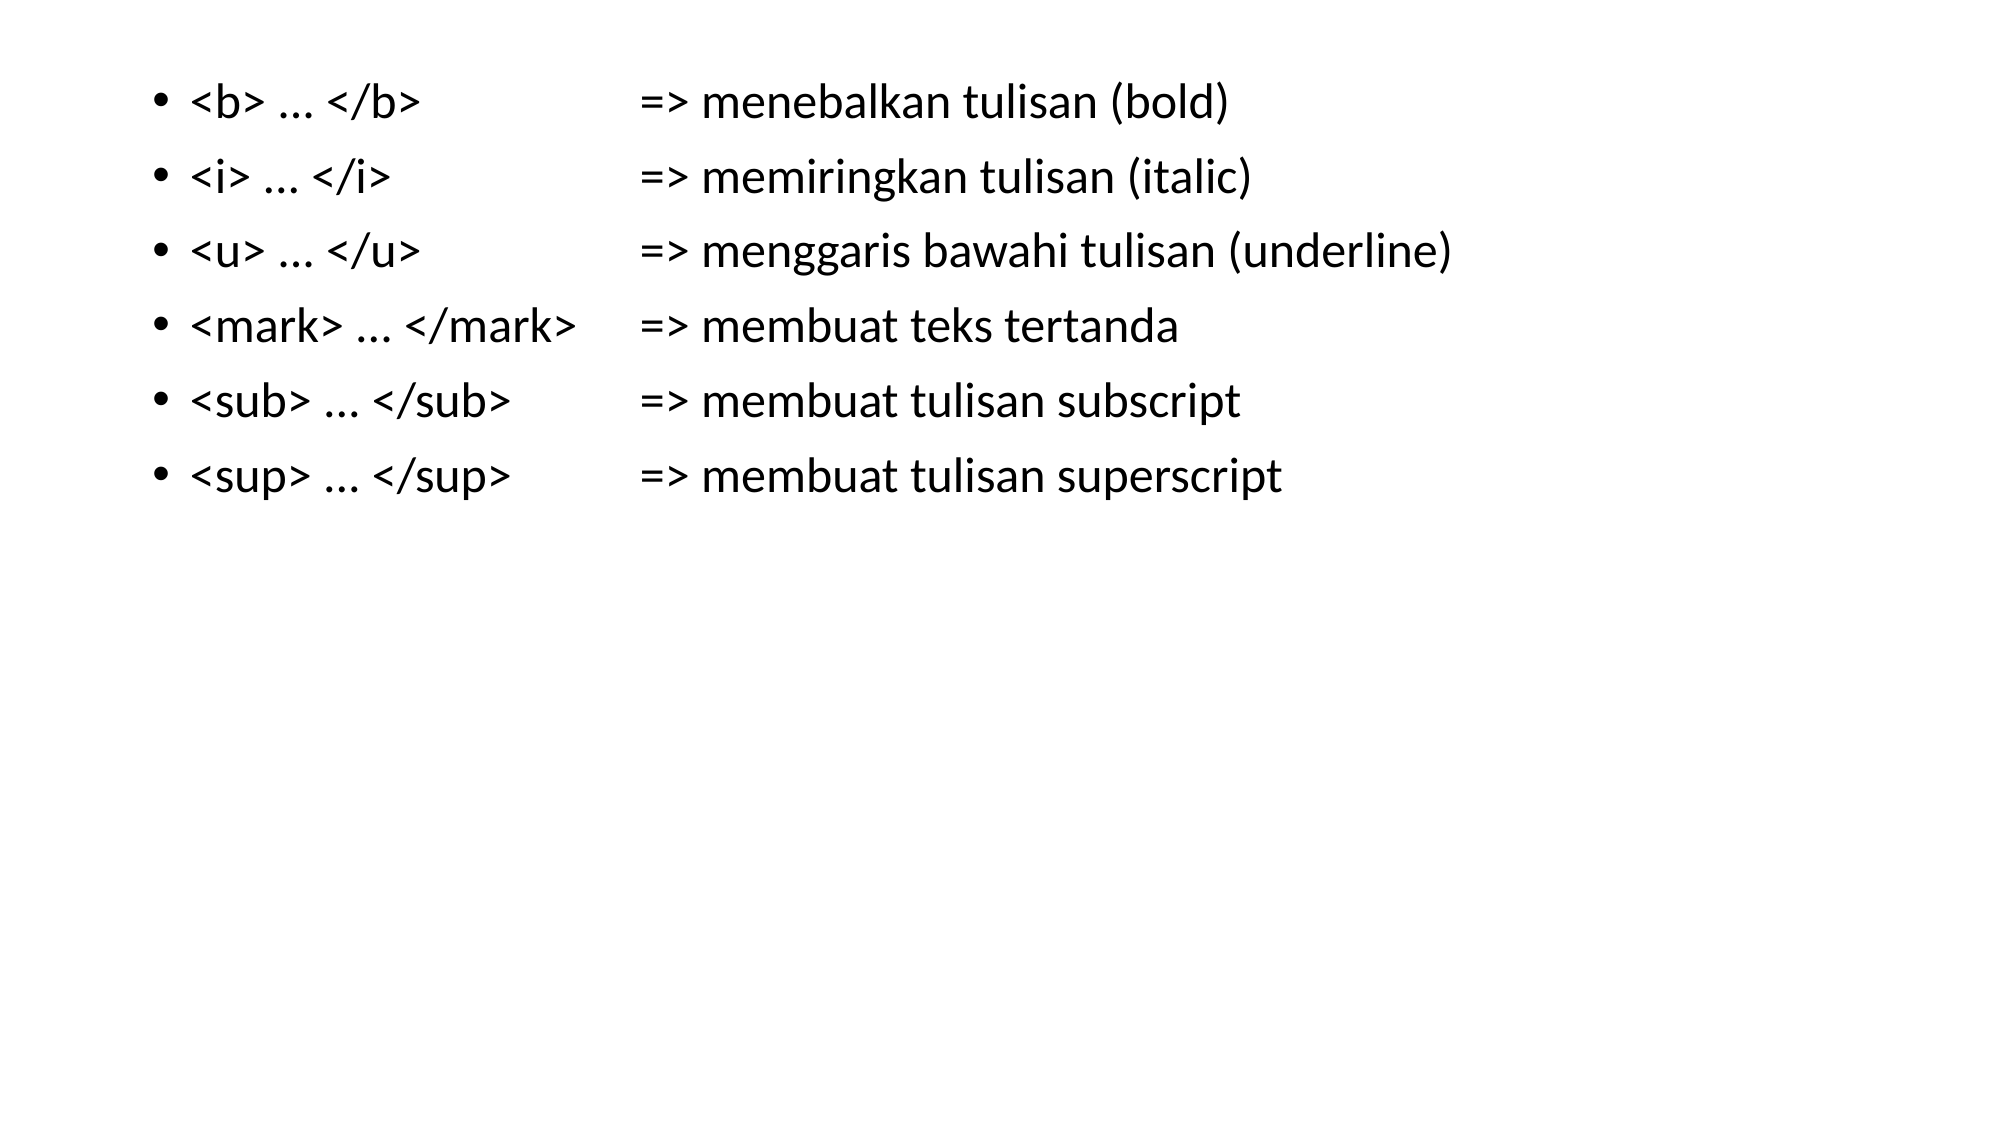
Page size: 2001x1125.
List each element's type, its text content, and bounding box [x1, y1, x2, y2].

list <b> ... </b> => menebalkan tulisan (bold) <i> ... </i> => memiringkan tulisan (italic) <u> ... </u> => menggaris bawahi tulisan (underline) <mark> ... </mark> => membuat teks tertanda <sub> ... </sub> => membuat tulisan subscript <sup> ... </sup> => membuat tulisan superscript [137, 67, 1863, 1010]
